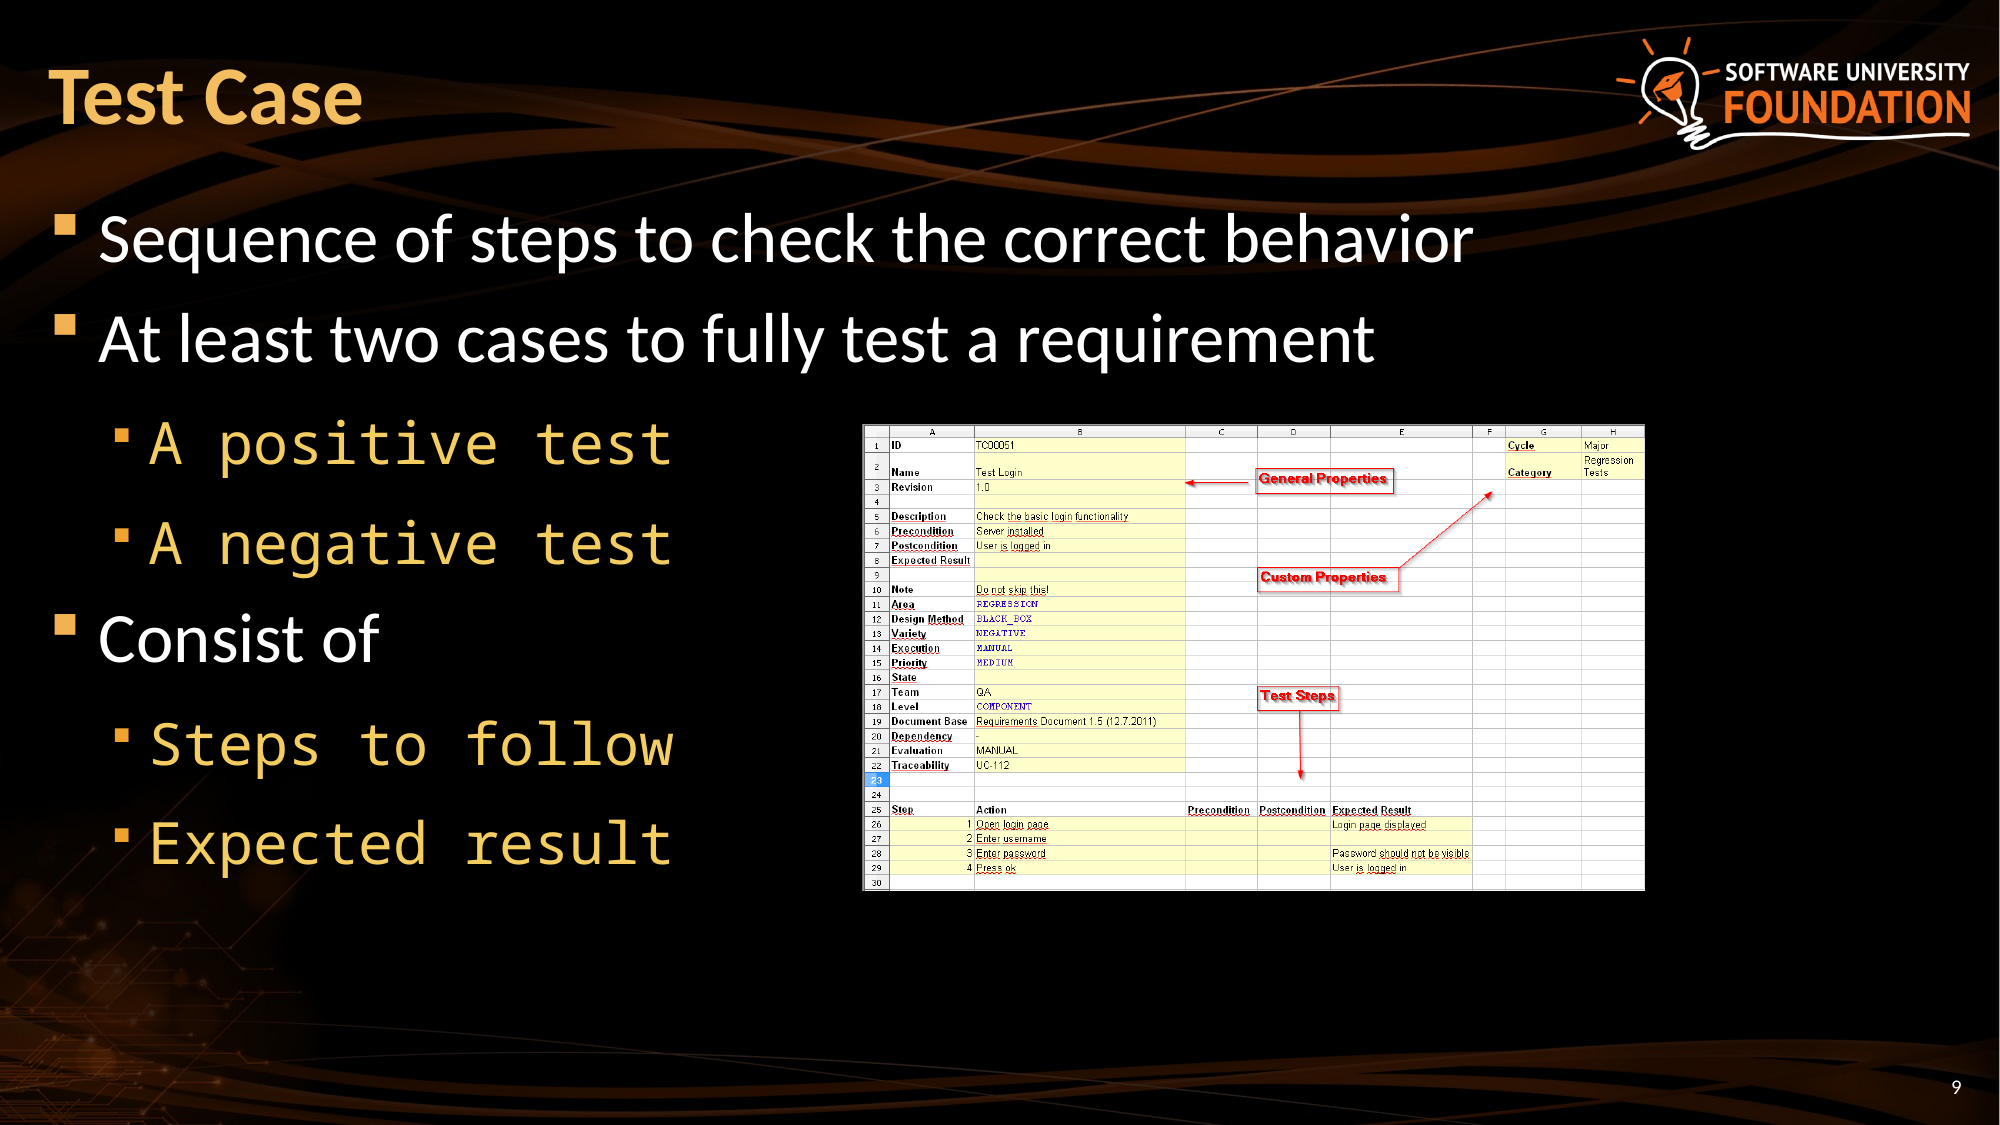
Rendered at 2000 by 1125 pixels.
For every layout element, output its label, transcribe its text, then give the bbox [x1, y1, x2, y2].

slide_number 9 [1897, 1070, 1968, 1103]
title Test Case [30, 6, 1602, 189]
list Sequence of steps to check the correct behavior At least two cases to fully test a requirement A positive test A negative test Consist of Steps to follow Expected result [31, 195, 1968, 1103]
picture [0, 0, 2000, 1125]
